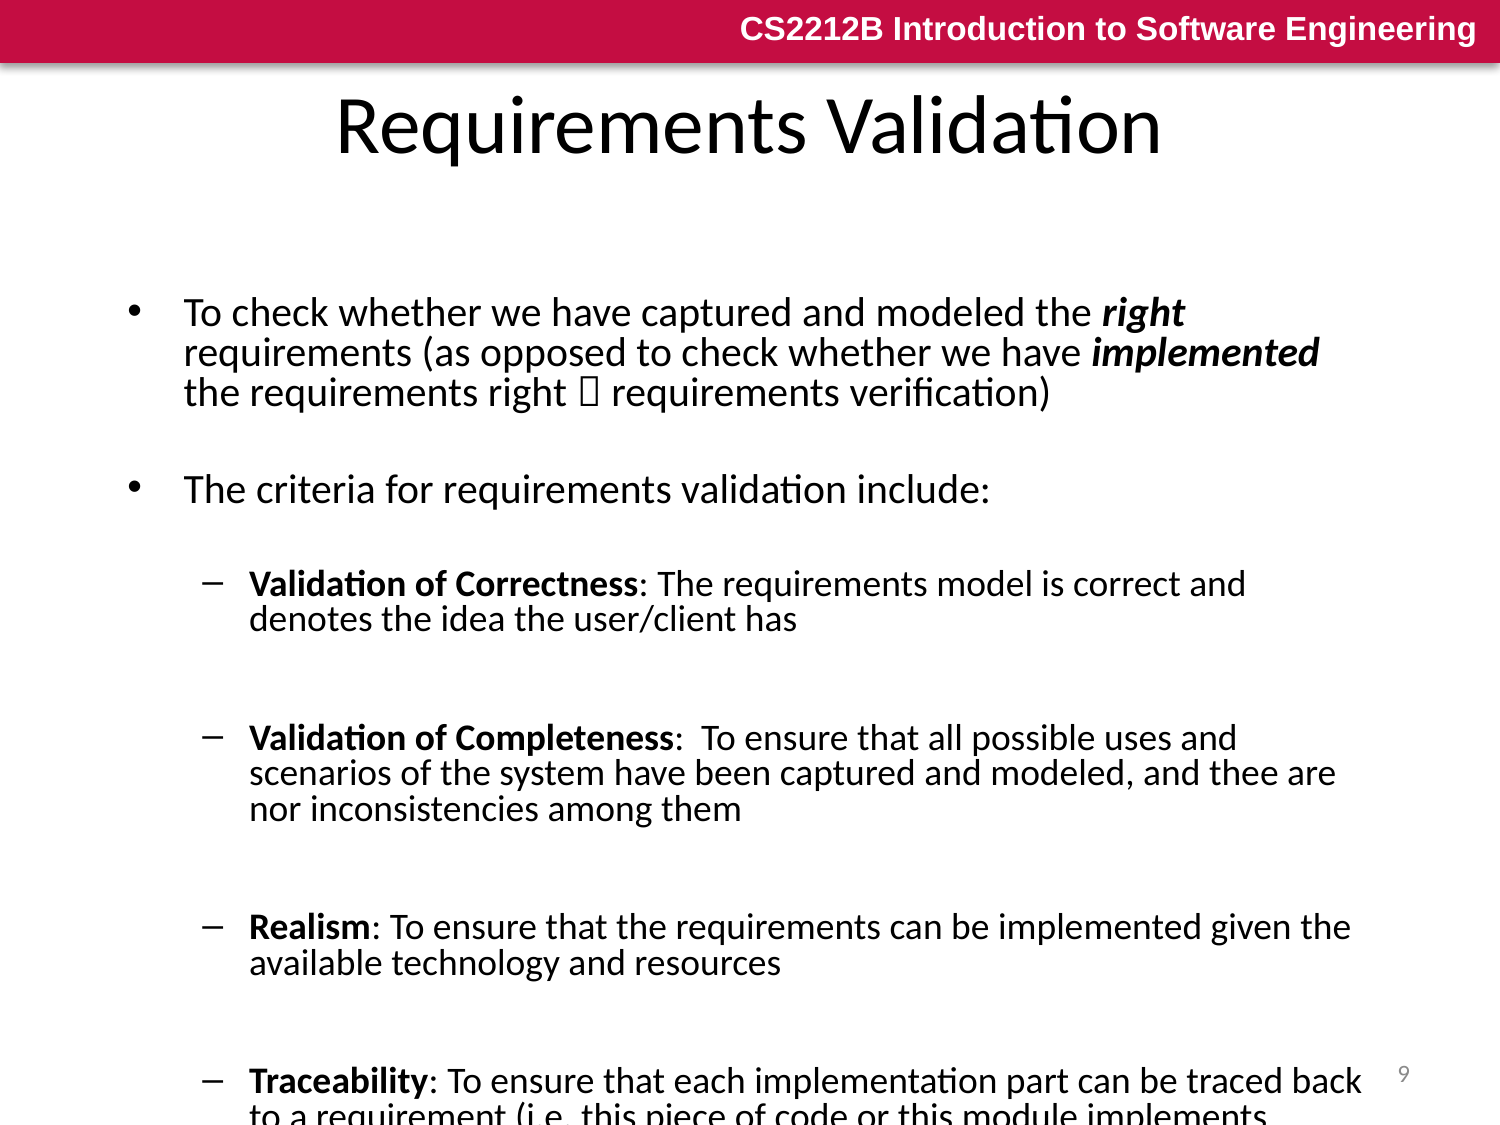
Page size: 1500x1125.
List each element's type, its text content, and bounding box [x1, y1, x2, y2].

title Requirements Validation [112, 62, 1388, 225]
slide_number 9 [1074, 1042, 1425, 1103]
picture [0, 0, 1500, 63]
list To check whether we have captured and modeled the right requirements (as opposed to check whether we have implemented the requirements right  requirements verification) The criteria for requirements validation include: Validation of Correctness: The requirements model is correct and denotes the idea the user/client has Validation of Completeness: To ensure that all possible uses and scenarios of the system have been captured and modeled, and thee are nor inconsistencies among them Realism: To ensure that the requirements can be implemented given the available technology and resources Traceability: To ensure that each implementation part can be traced back to a requirement (i.e. this piece of code or this module implements requirement X) [112, 287, 1388, 1038]
